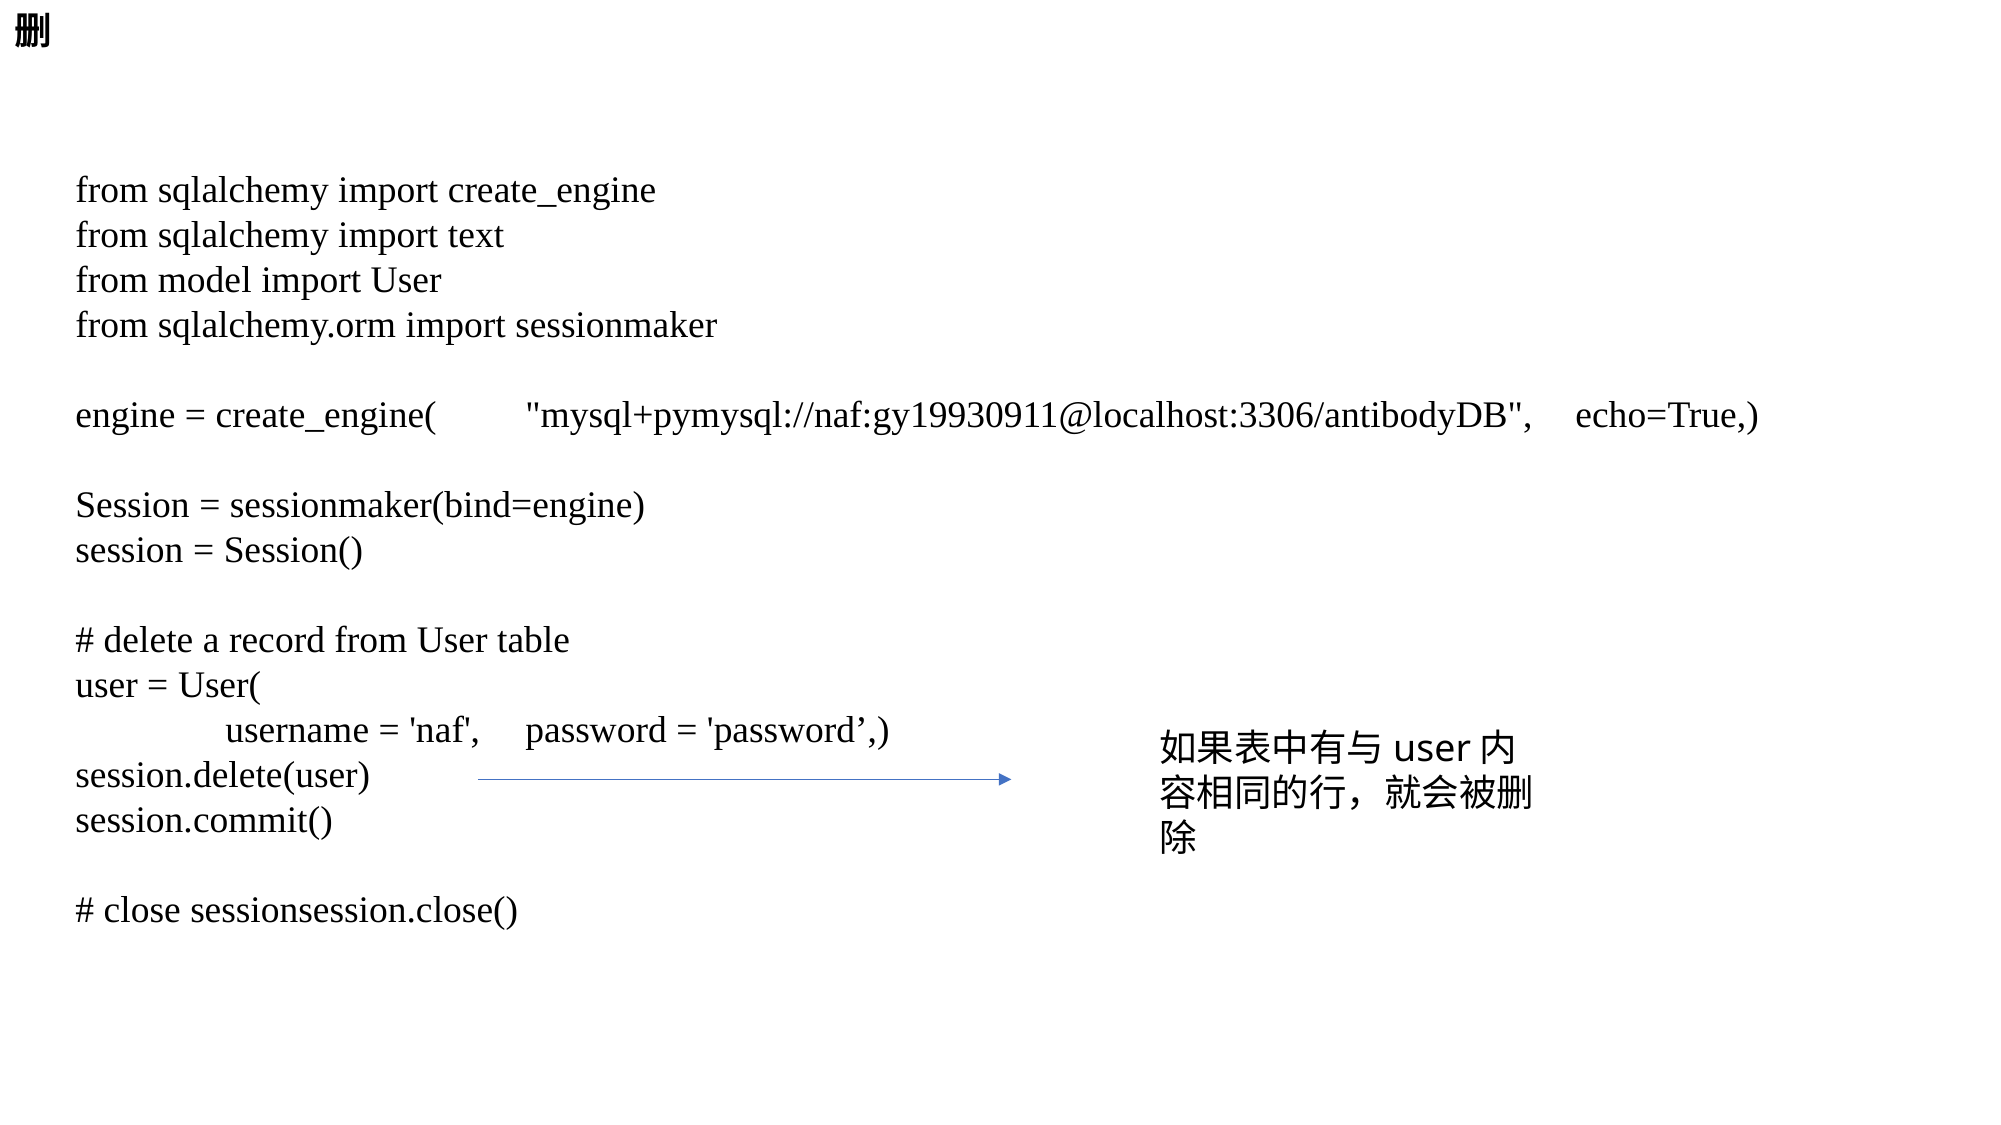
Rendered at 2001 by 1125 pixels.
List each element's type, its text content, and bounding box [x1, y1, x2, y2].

text_box 删 [0, 0, 368, 60]
text_box from sqlalchemy import create_engine from sqlalchemy import text from model import User from sqlalchemy.orm import sessionmaker engine = create_engine( "mysql+pymysql://naf:gy19930911@localhost:3306/antibodyDB", echo=True,) Session = sessionmaker(bind=engine) session = Session() # delete a record from User table user = User( username = 'naf', password = 'password’,) session.delete(user) session.commit() # close sessionsession.close() [60, 157, 1913, 937]
text_box 如果表中有与user内容相同的行，就会被删除 [1144, 716, 1556, 867]
